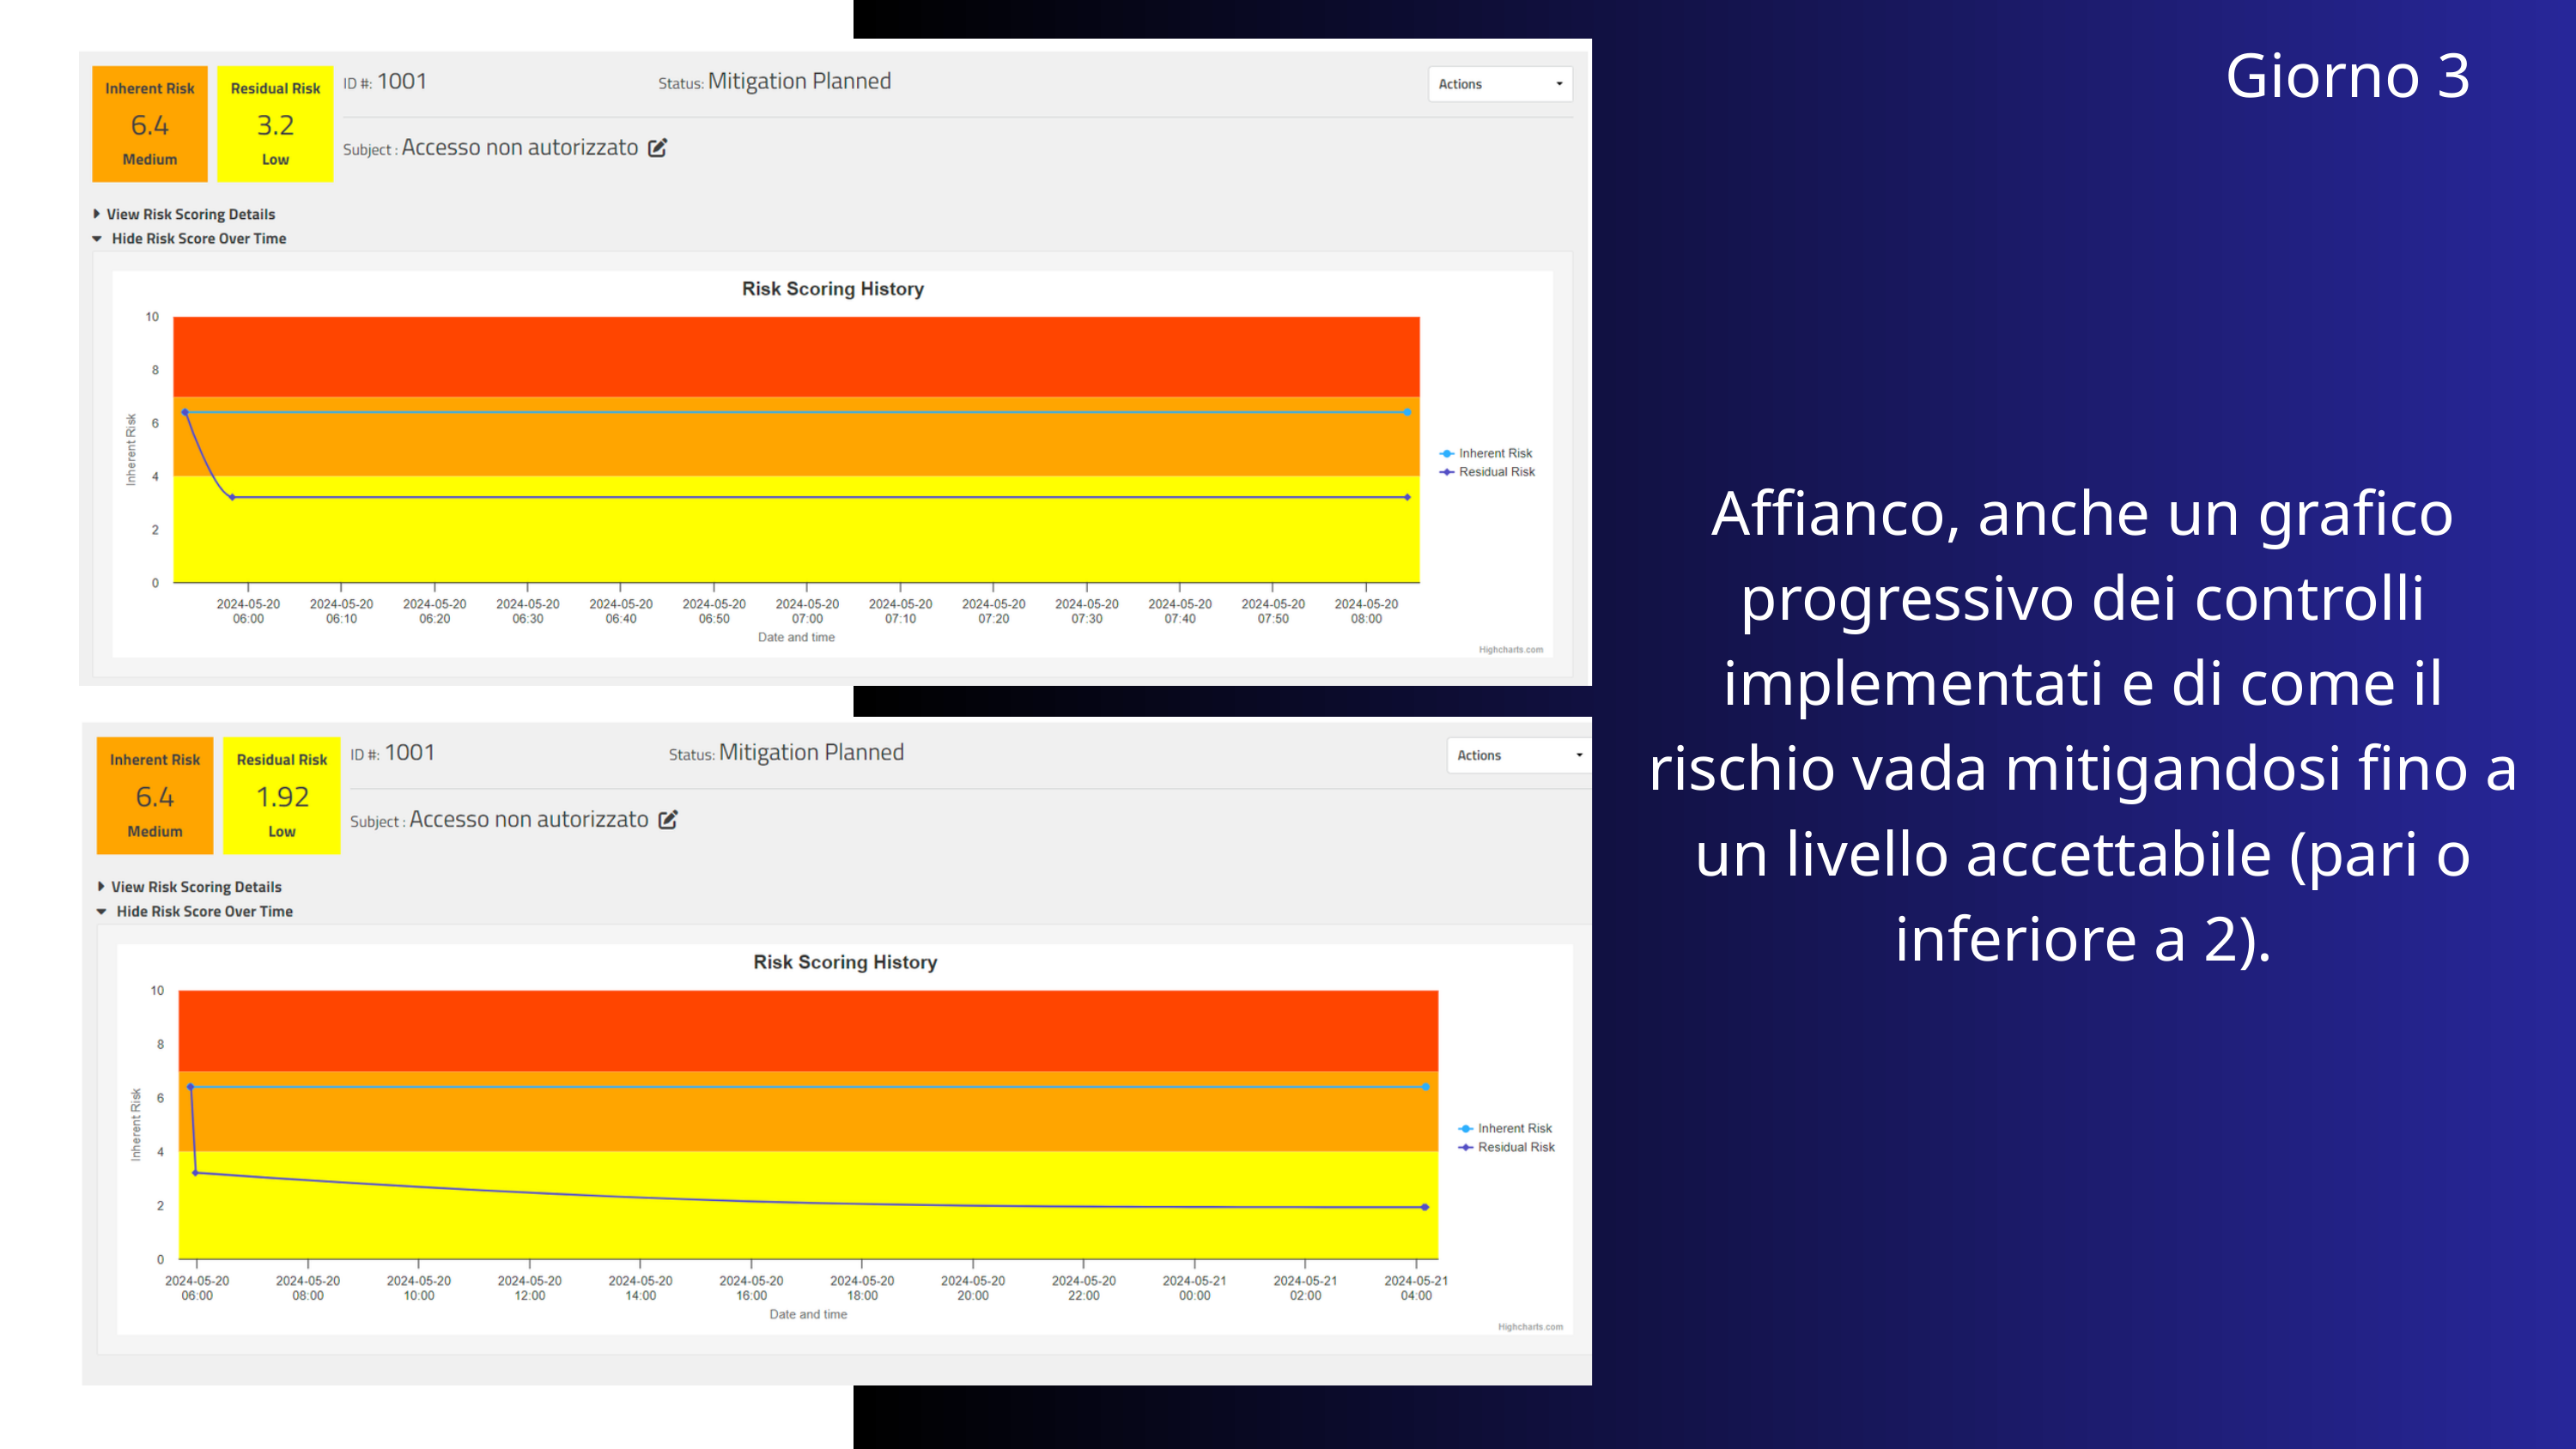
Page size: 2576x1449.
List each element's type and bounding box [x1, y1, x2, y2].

text_box [61, 717, 847, 1385]
text_box [853, 0, 2576, 1449]
text_box [79, 39, 847, 686]
